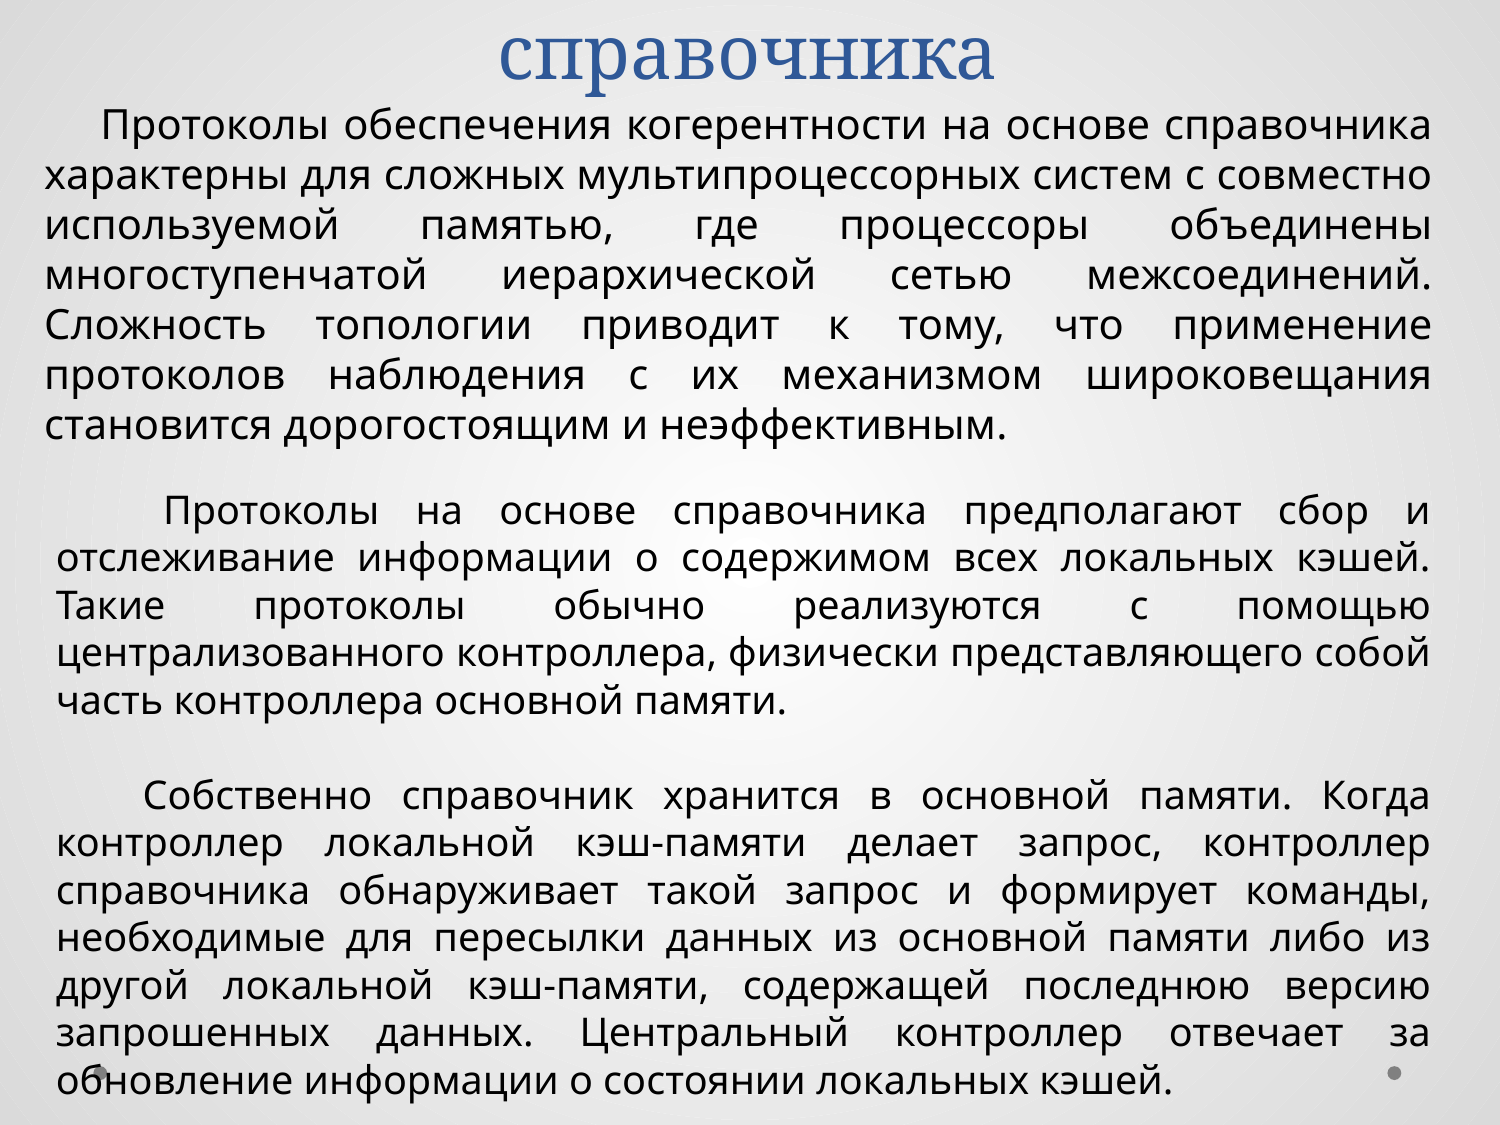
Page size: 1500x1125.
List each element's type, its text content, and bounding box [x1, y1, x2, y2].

text_box Протоколы обеспечения когерентности на основе справочника характерны для сложных мультипроцессорных систем с совместно используемой памятью, где процессоры объединены многоступенчатой иерархической сетью межсоединений. Сложность топологии приводит к тому, что применение протоколов наблюдения с их механизмом широковещания становится дорогостоящим и неэффективным. [29, 90, 1448, 455]
text_box Протоколы на основе справочника предполагают сбор и отслеживание информации о содержимом всех локальных кэшей. Такие протоколы обычно реализуются с помощью централизованного контроллера, физически представляющего собой часть контроллера основной памяти. Собственно справочник хранится в основной памяти. Когда контроллер локальной кэш-памяти делает запрос, контроллер справочника обнаруживает такой запрос и формирует команды, необходимые для пересылки данных из основной памяти либо из другой локальной кэш-памяти, содержащей последнюю версию запрошенных данных. Центральный контроллер отвечает за обновление информации о состоянии локальных кэшей. [41, 477, 1447, 1110]
title Протоколы на основе справочника [73, 0, 1424, 102]
